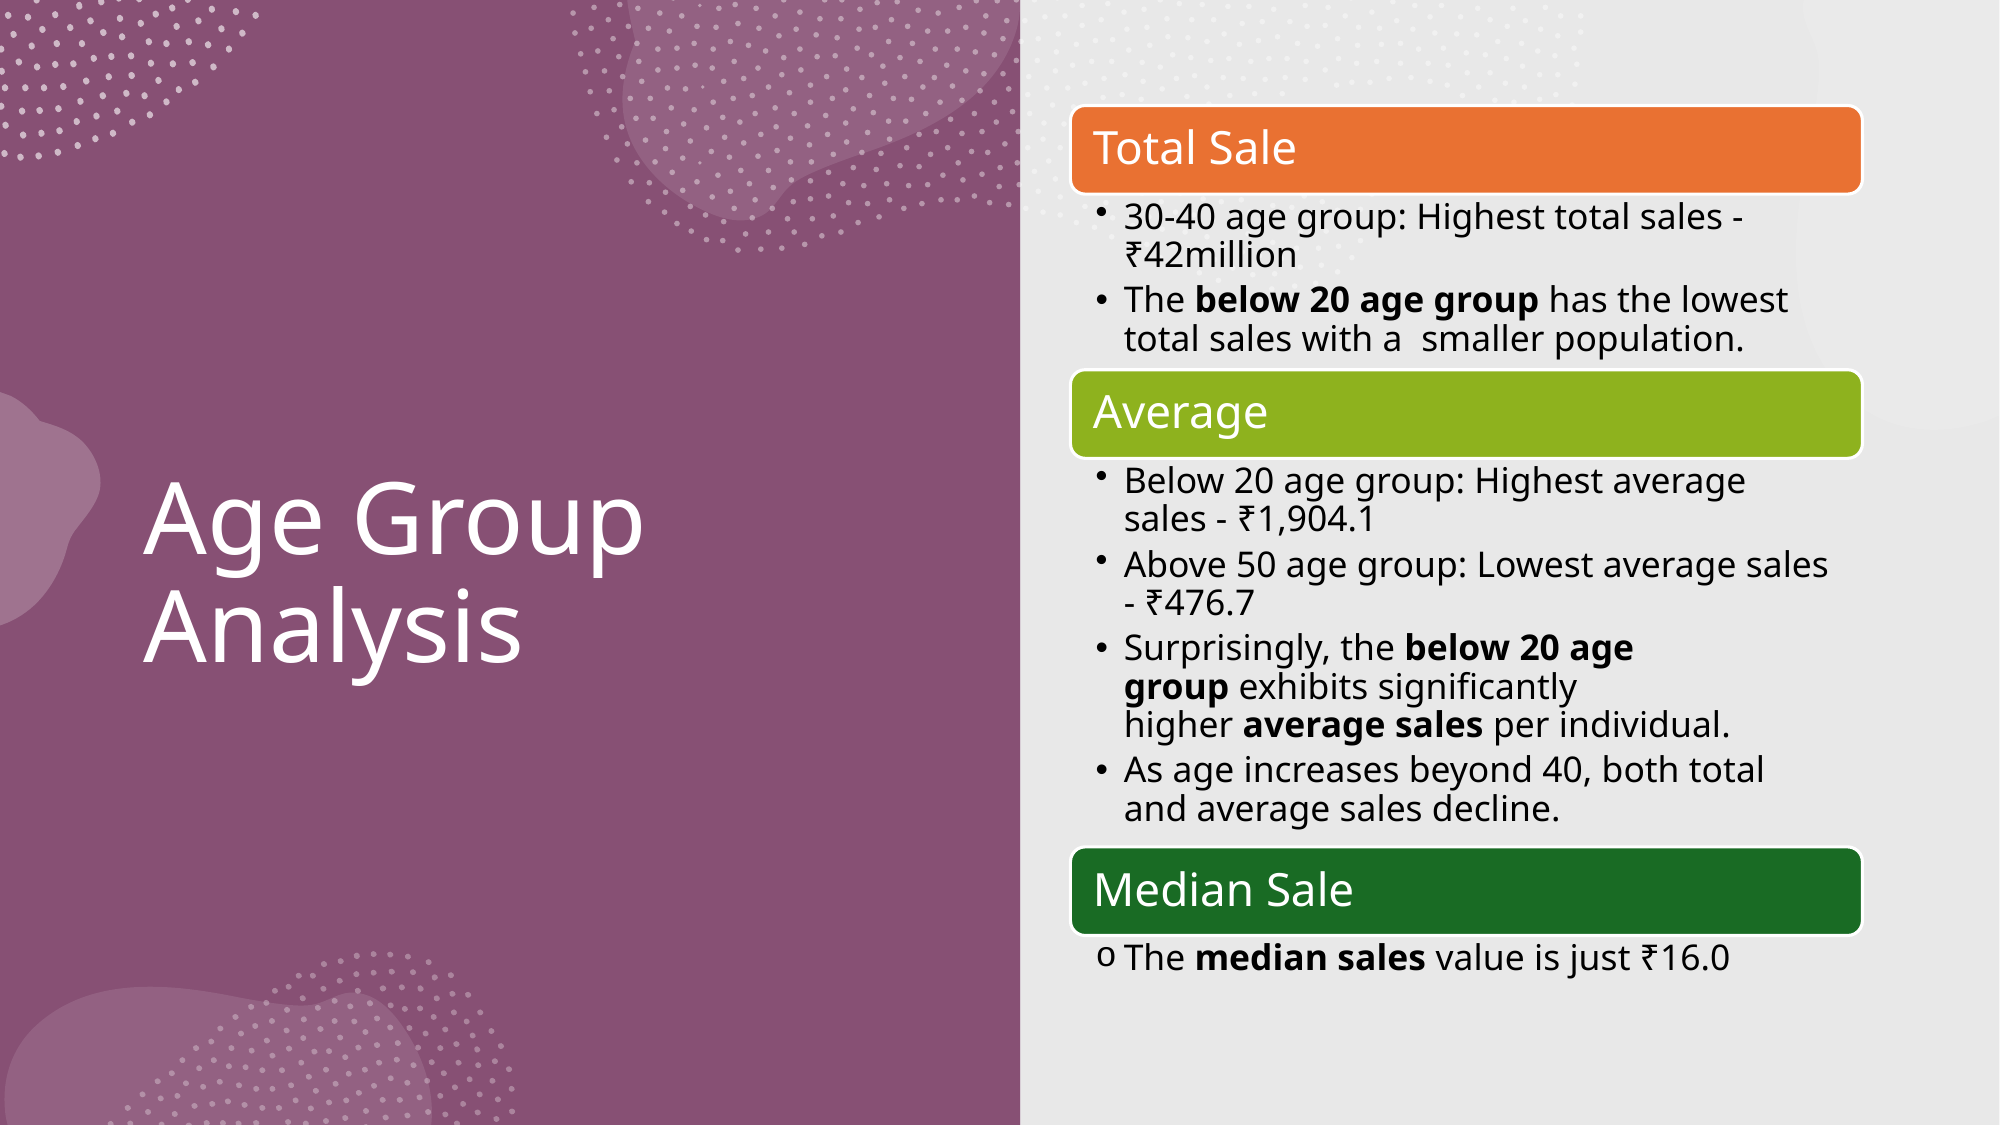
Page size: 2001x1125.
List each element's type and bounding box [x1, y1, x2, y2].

text_box [0, 0, 2000, 1125]
text_box [1069, 86, 1863, 1015]
